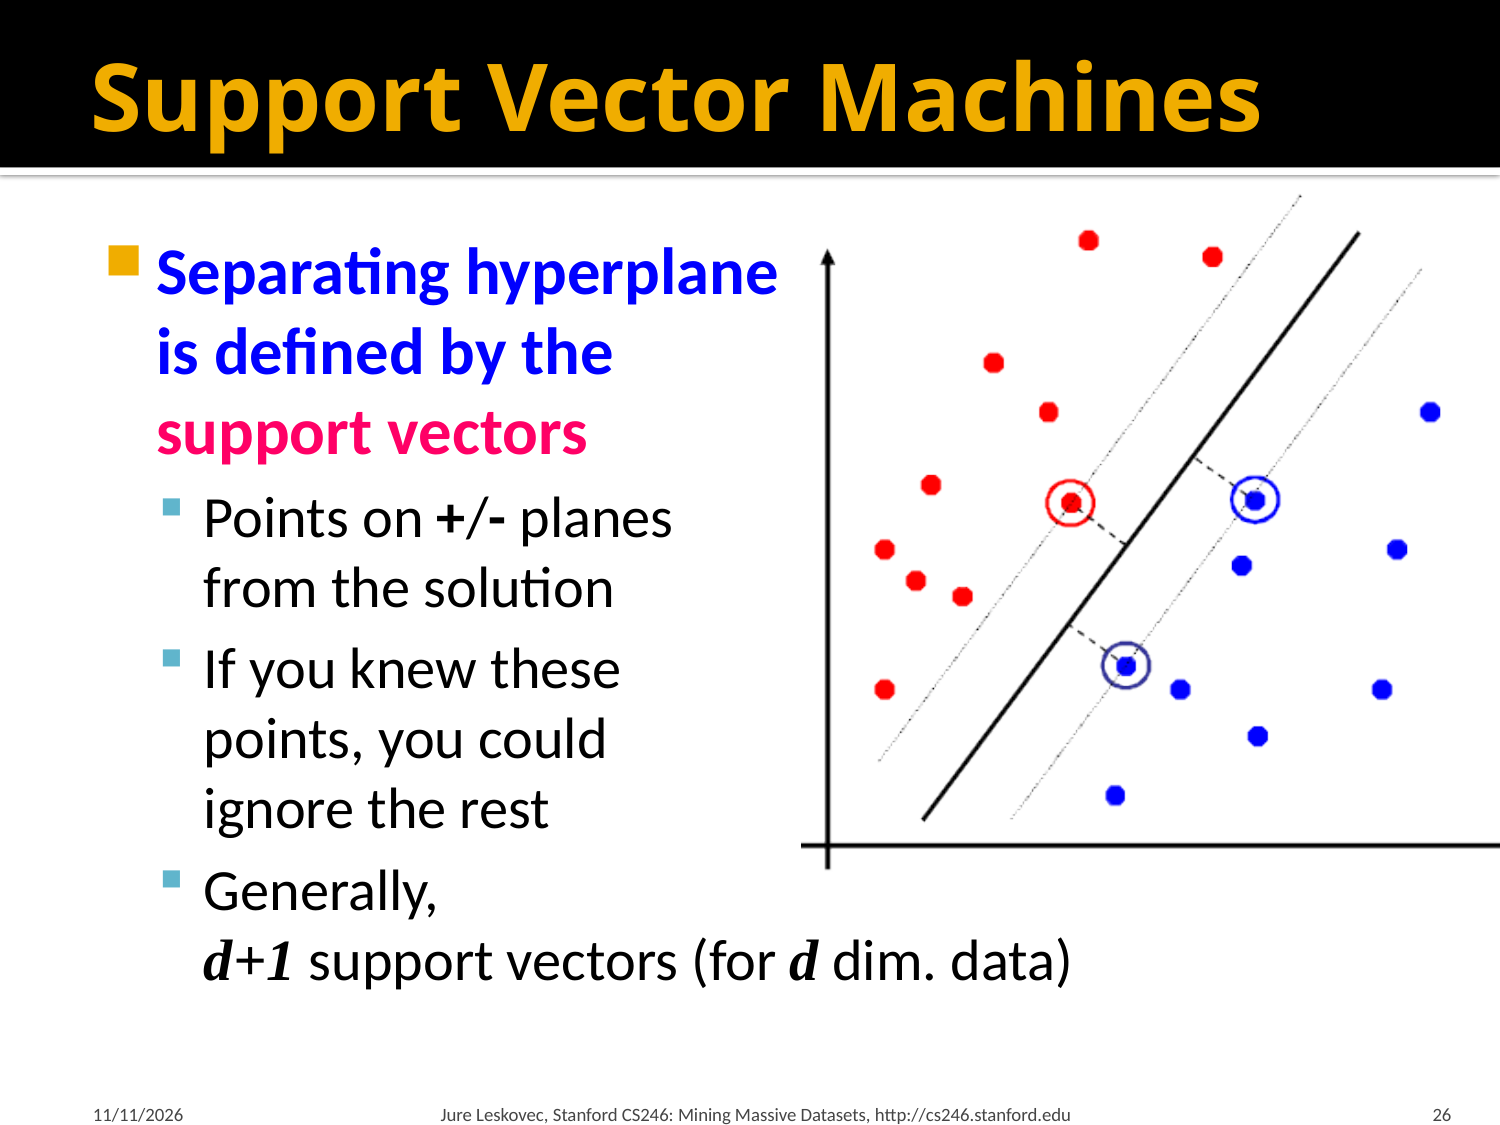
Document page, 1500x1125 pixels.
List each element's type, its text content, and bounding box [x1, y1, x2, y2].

title Support Vector Machines [75, 12, 1425, 175]
slide_number 26 [1345, 1080, 1467, 1125]
list Separating hyperplane is defined by the support vectors Points on +/- planes from the solution If you knew these points, you could ignore the rest Generally, d+1 support vectors (for d dim. data) [75, 212, 1425, 1075]
footer Jure Leskovec, Stanford CS246: Mining Massive Datasets, http://cs246.stanford.edu [433, 1080, 1337, 1125]
picture [801, 187, 1500, 875]
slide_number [75, 1080, 425, 1125]
